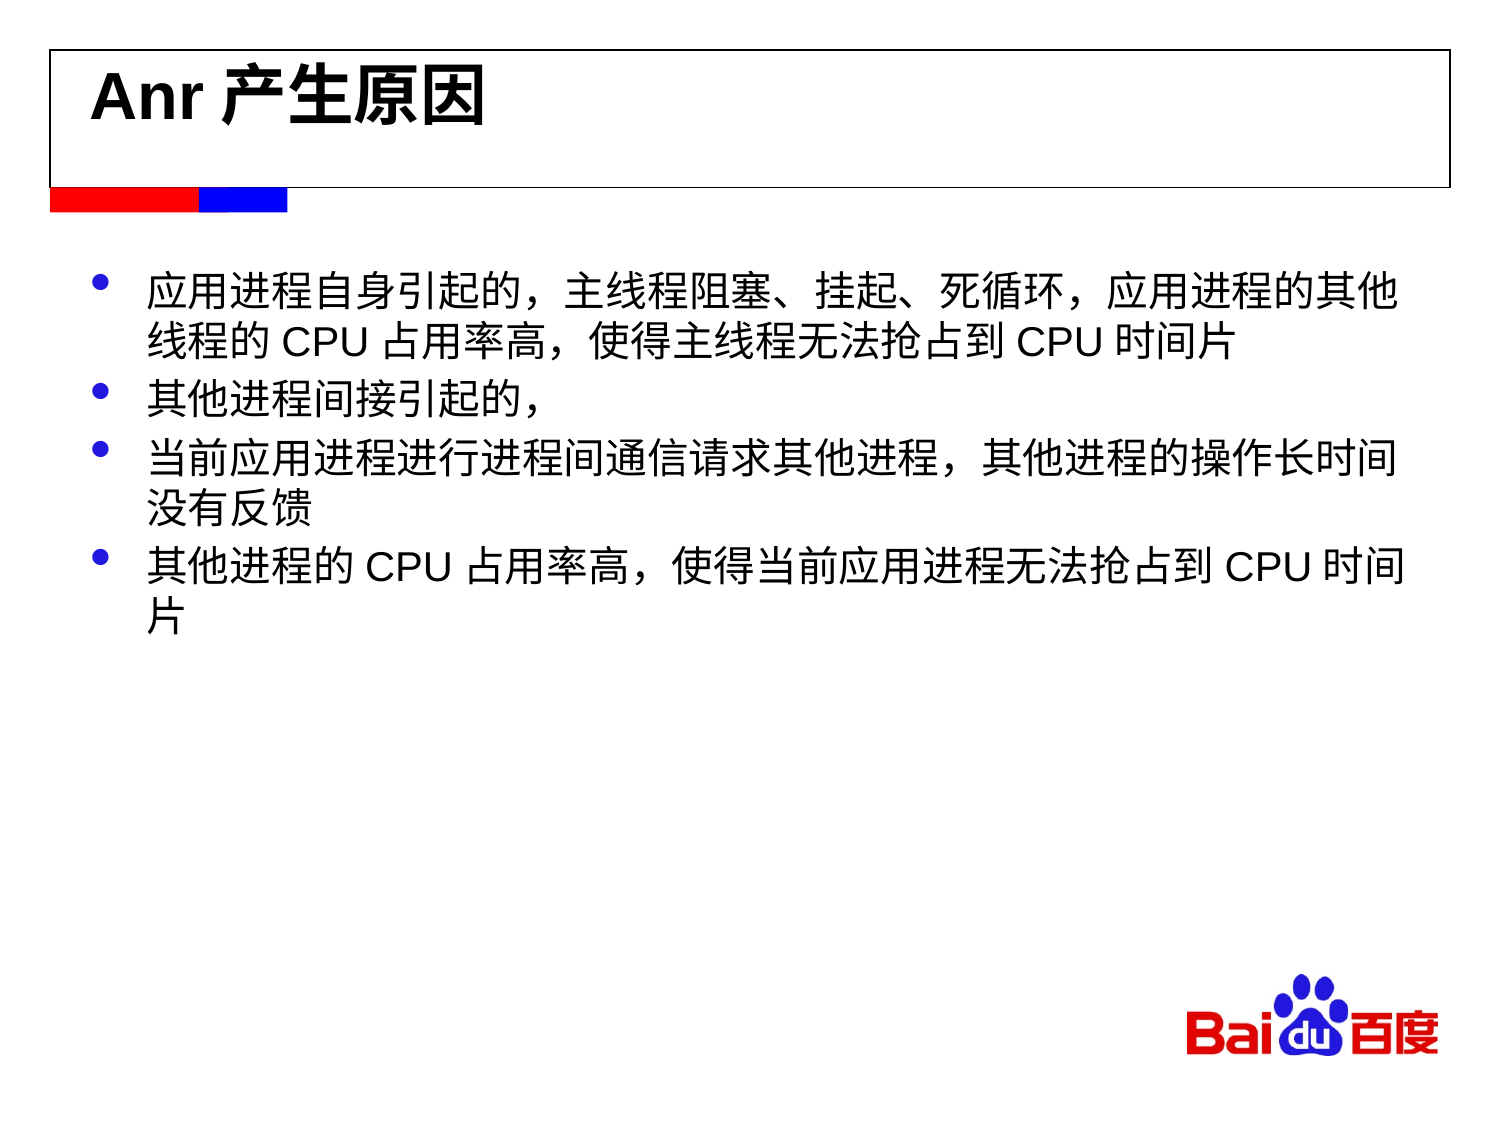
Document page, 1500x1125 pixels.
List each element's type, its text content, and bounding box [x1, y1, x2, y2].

title Anr产生原因 [75, 45, 1425, 233]
list 应用进程自身引起的，主线程阻塞、挂起、死循环，应用进程的其他线程的CPU占用率高，使得主线程无法抢占到CPU时间片 其他进程间接引起的， 当前应用进程进行进程间通信请求其他进程，其他进程的操作长时间没有反馈 其他进程的CPU占用率高，使得当前应用进程无法抢占到CPU时间片 [74, 257, 1426, 1001]
picture [1187, 974, 1438, 1056]
